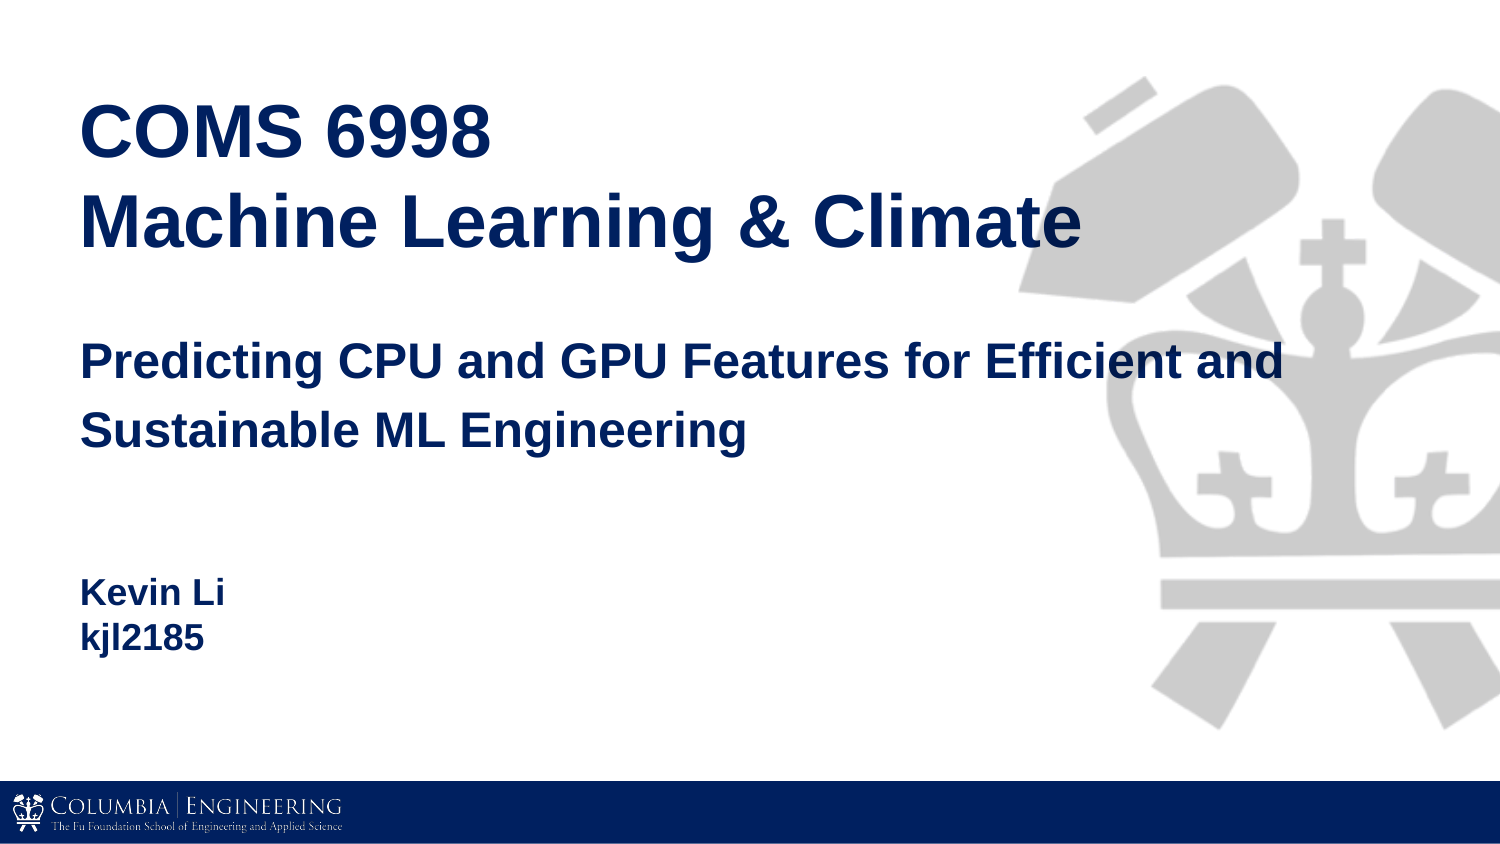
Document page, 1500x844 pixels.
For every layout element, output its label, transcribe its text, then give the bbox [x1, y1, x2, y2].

title COMS 6998 Machine Learning & Climate [64, 67, 1412, 277]
picture [1018, 76, 1500, 734]
text_box Predicting CPU and GPU Features for Efficient and Sustainable ML Engineering Kevin Li kjl2185 [64, 312, 1500, 775]
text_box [0, 780, 1500, 844]
